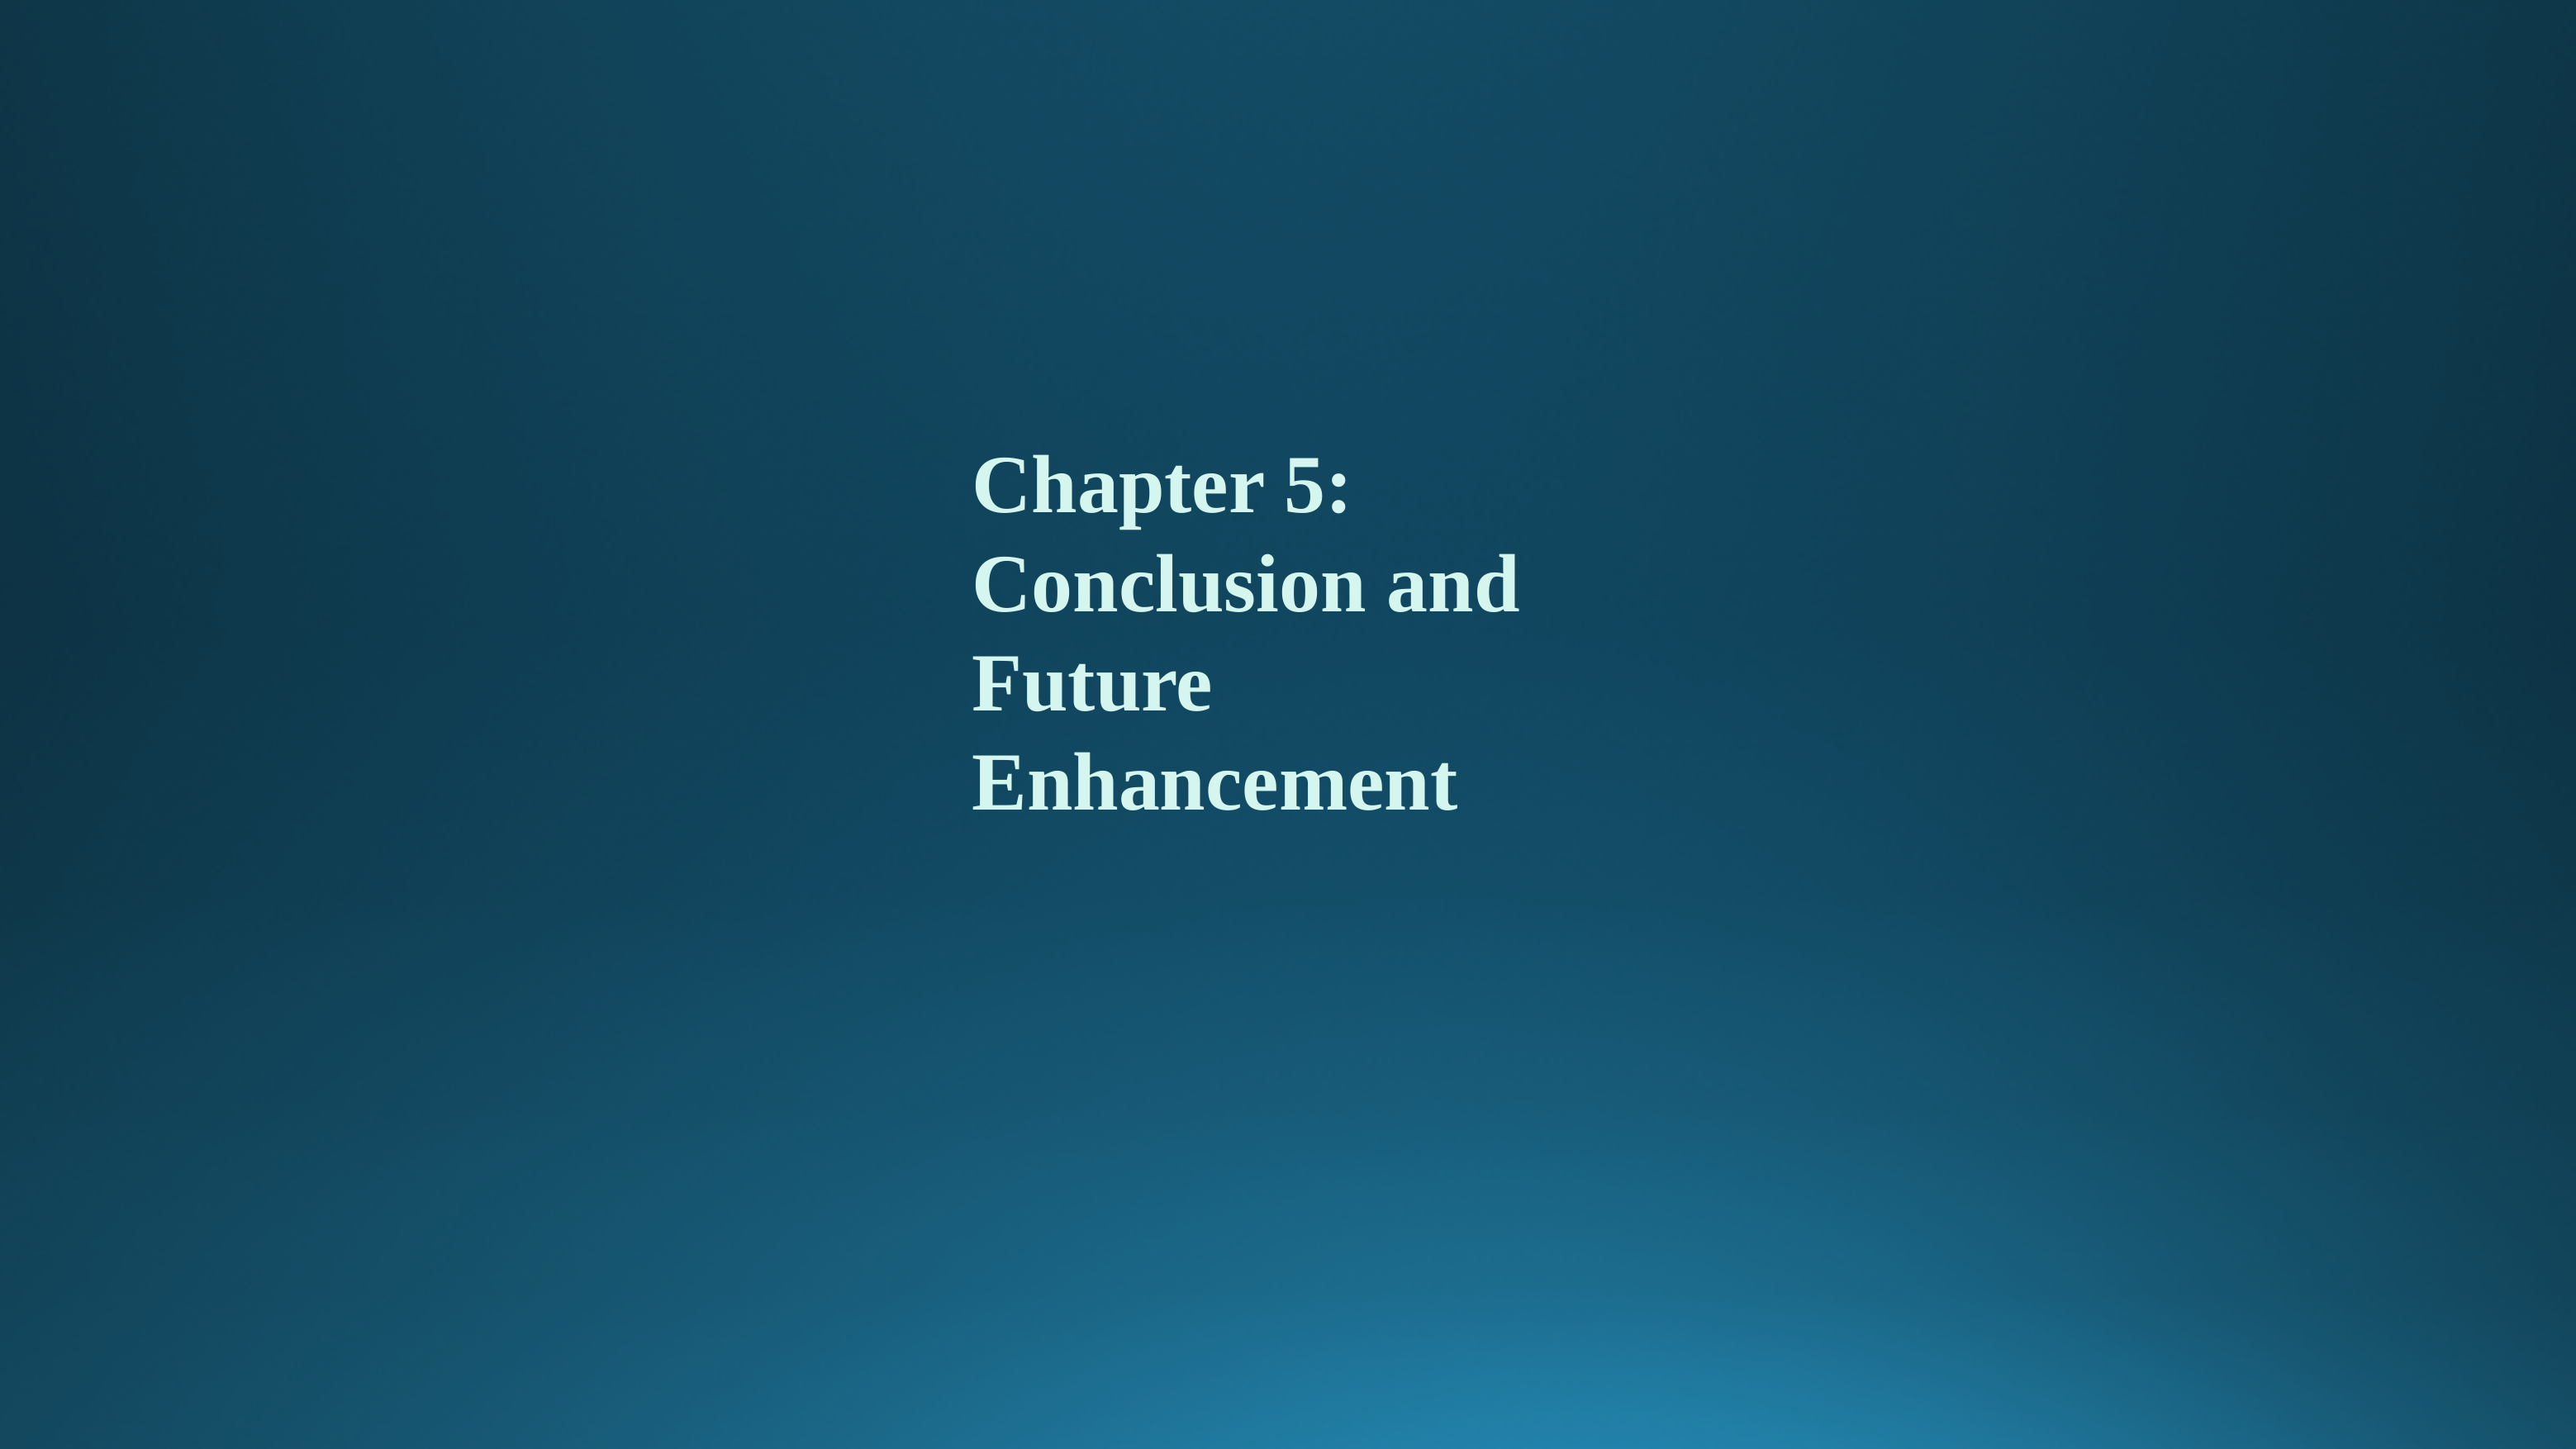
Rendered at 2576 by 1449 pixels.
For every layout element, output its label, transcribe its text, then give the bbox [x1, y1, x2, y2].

picture [0, 0, 2576, 1449]
text_box Chapter 5: Conclusion and Future Enhancement [959, 424, 1559, 932]
